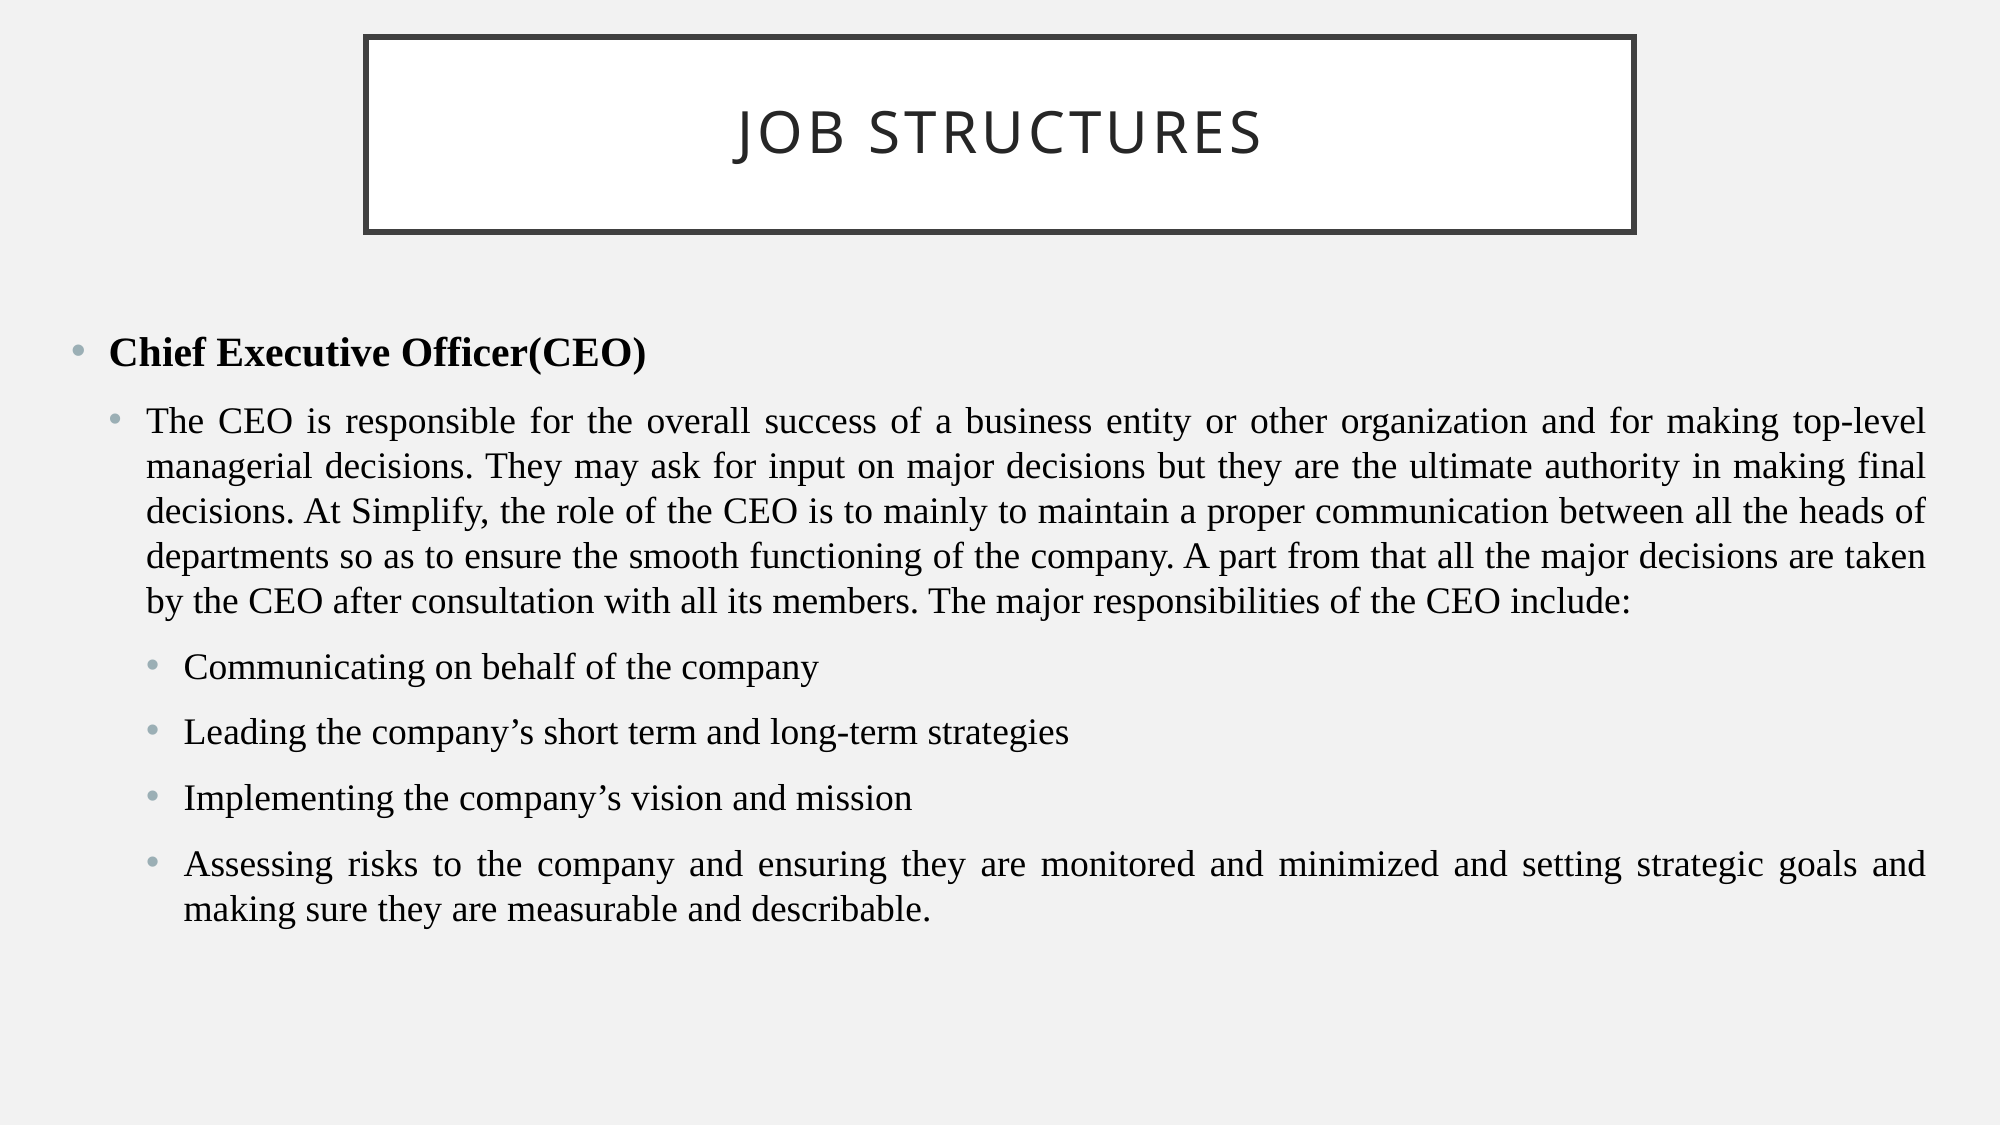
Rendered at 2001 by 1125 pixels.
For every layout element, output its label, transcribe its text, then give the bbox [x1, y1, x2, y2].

list Chief Executive Officer(CEO) The CEO is responsible for the overall success of a business entity or other organization and for making top-level managerial decisions. They may ask for input on major decisions but they are the ultimate authority in making final decisions. At Simplify, the role of the CEO is to mainly to maintain a proper communication between all the heads of departments so as to ensure the smooth functioning of the company. A part from that all the major decisions are taken by the CEO after consultation with all its members. The major responsibilities of the CEO include: Communicating on behalf of the company Leading the company’s short term and long-term strategies Implementing the company’s vision and mission Assessing risks to the company and ensuring they are monitored and minimized and setting strategic goals and making sure they are measurable and describable. [55, 317, 1944, 1020]
title Job Structures [363, 34, 1637, 235]
